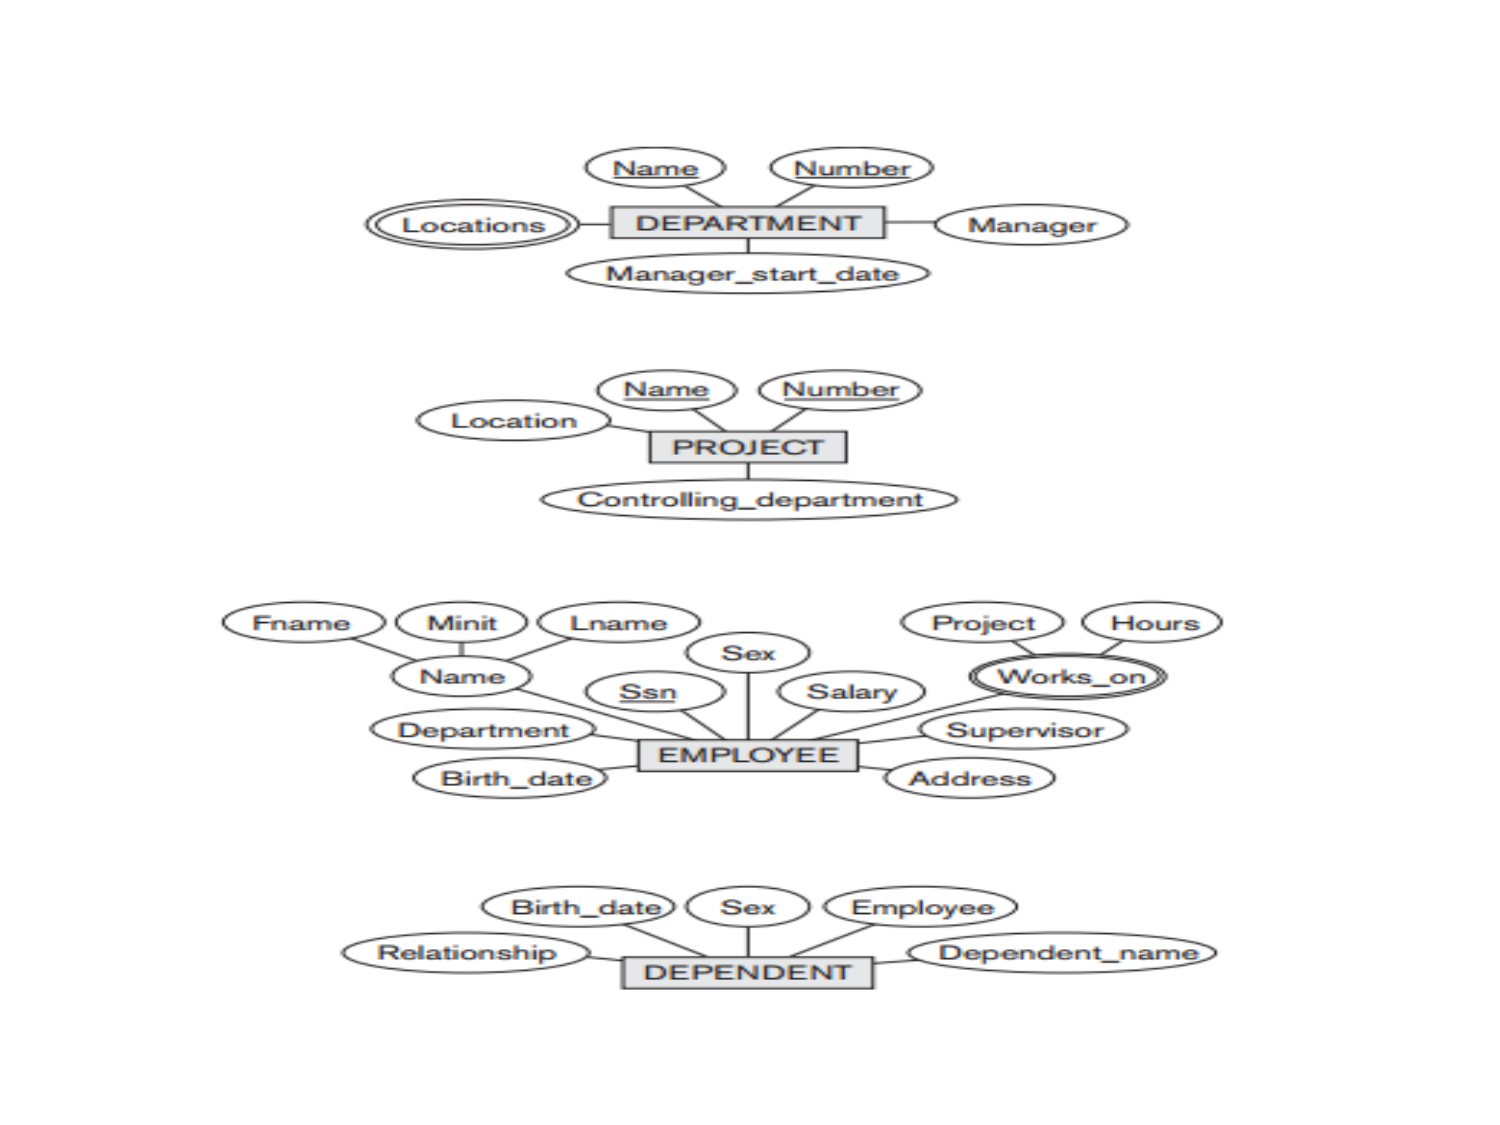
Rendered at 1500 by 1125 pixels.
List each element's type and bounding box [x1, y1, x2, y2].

list [199, 87, 1313, 1006]
